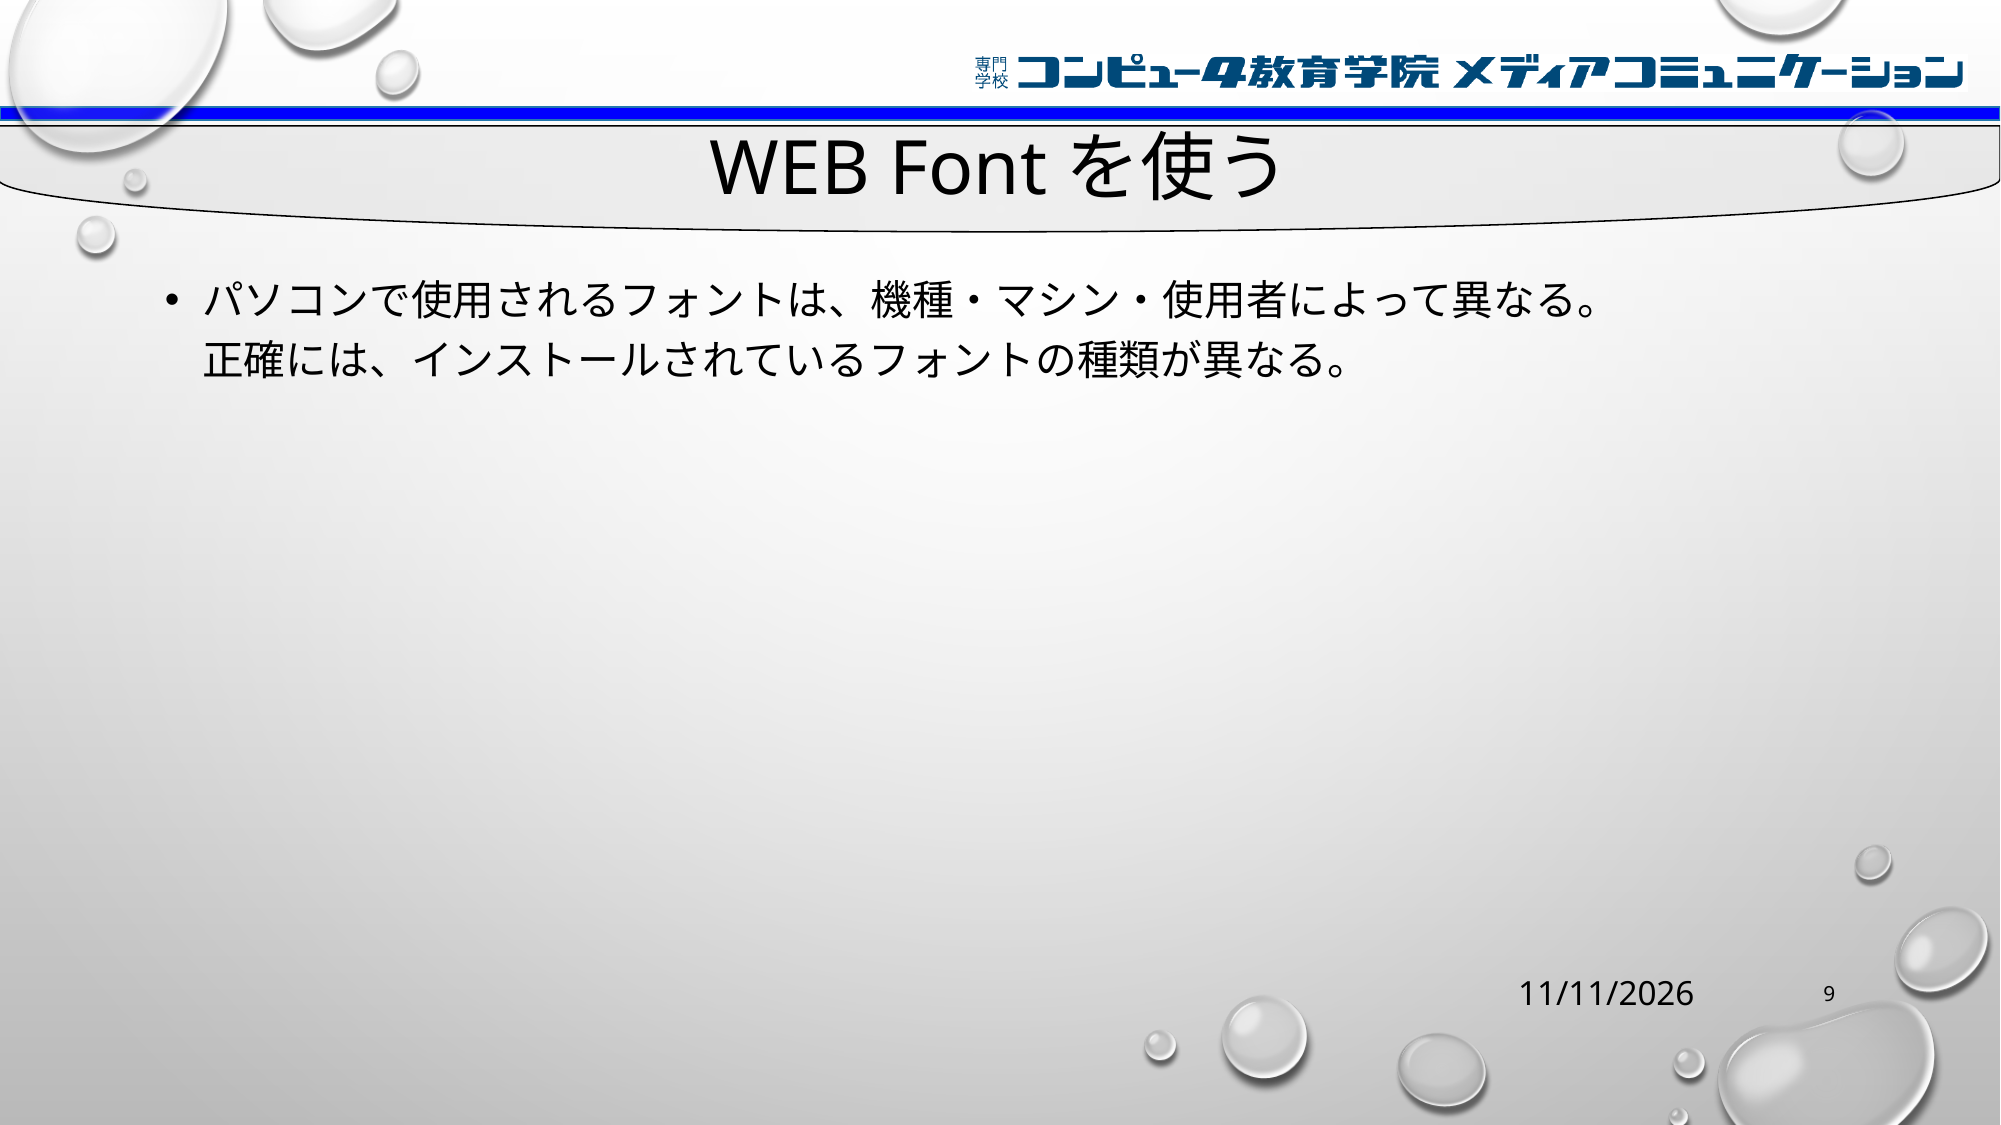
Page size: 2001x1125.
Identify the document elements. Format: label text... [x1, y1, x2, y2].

title WEB Fontを使う [149, 101, 1851, 239]
picture [0, 0, 2000, 125]
slide_number 9 [1724, 965, 1851, 1025]
picture [0, 183, 2000, 1125]
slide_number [1259, 965, 1710, 1025]
list パソコンで使用されるフォントは、機種・マシン・使用者によって異なる。 正確には、インストールされているフォントの種類が異なる。 [149, 256, 1850, 957]
